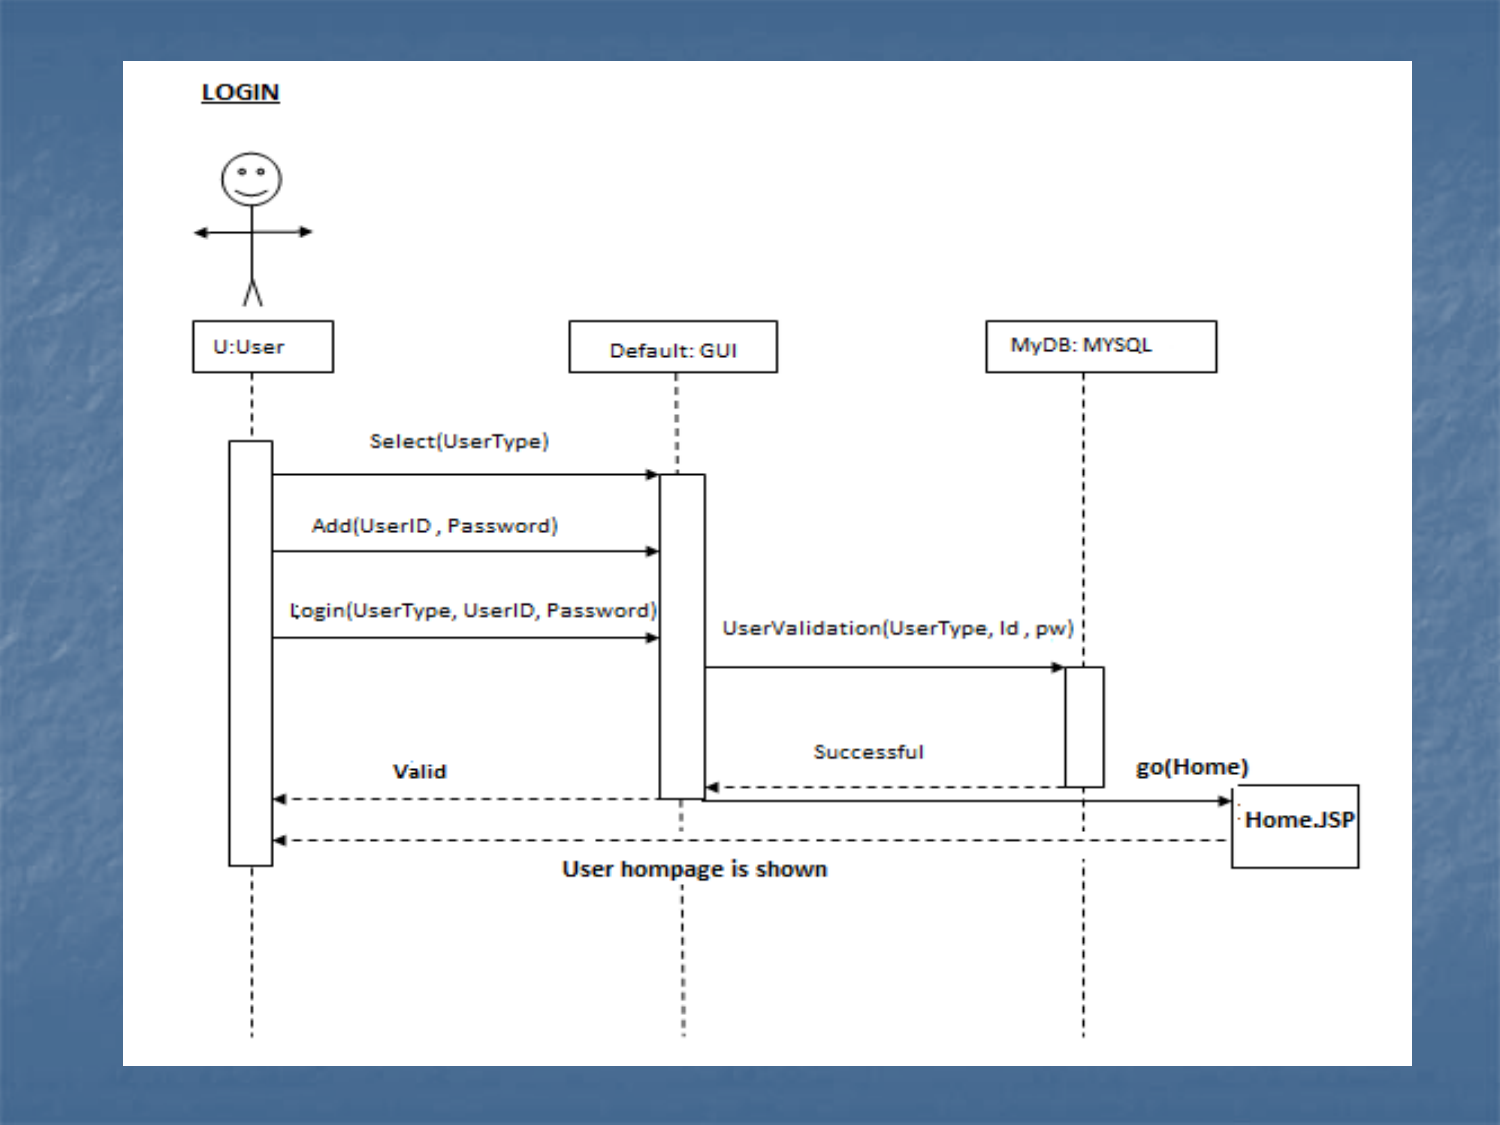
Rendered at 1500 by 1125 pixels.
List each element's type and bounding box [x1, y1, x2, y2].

list [122, 61, 1413, 1066]
